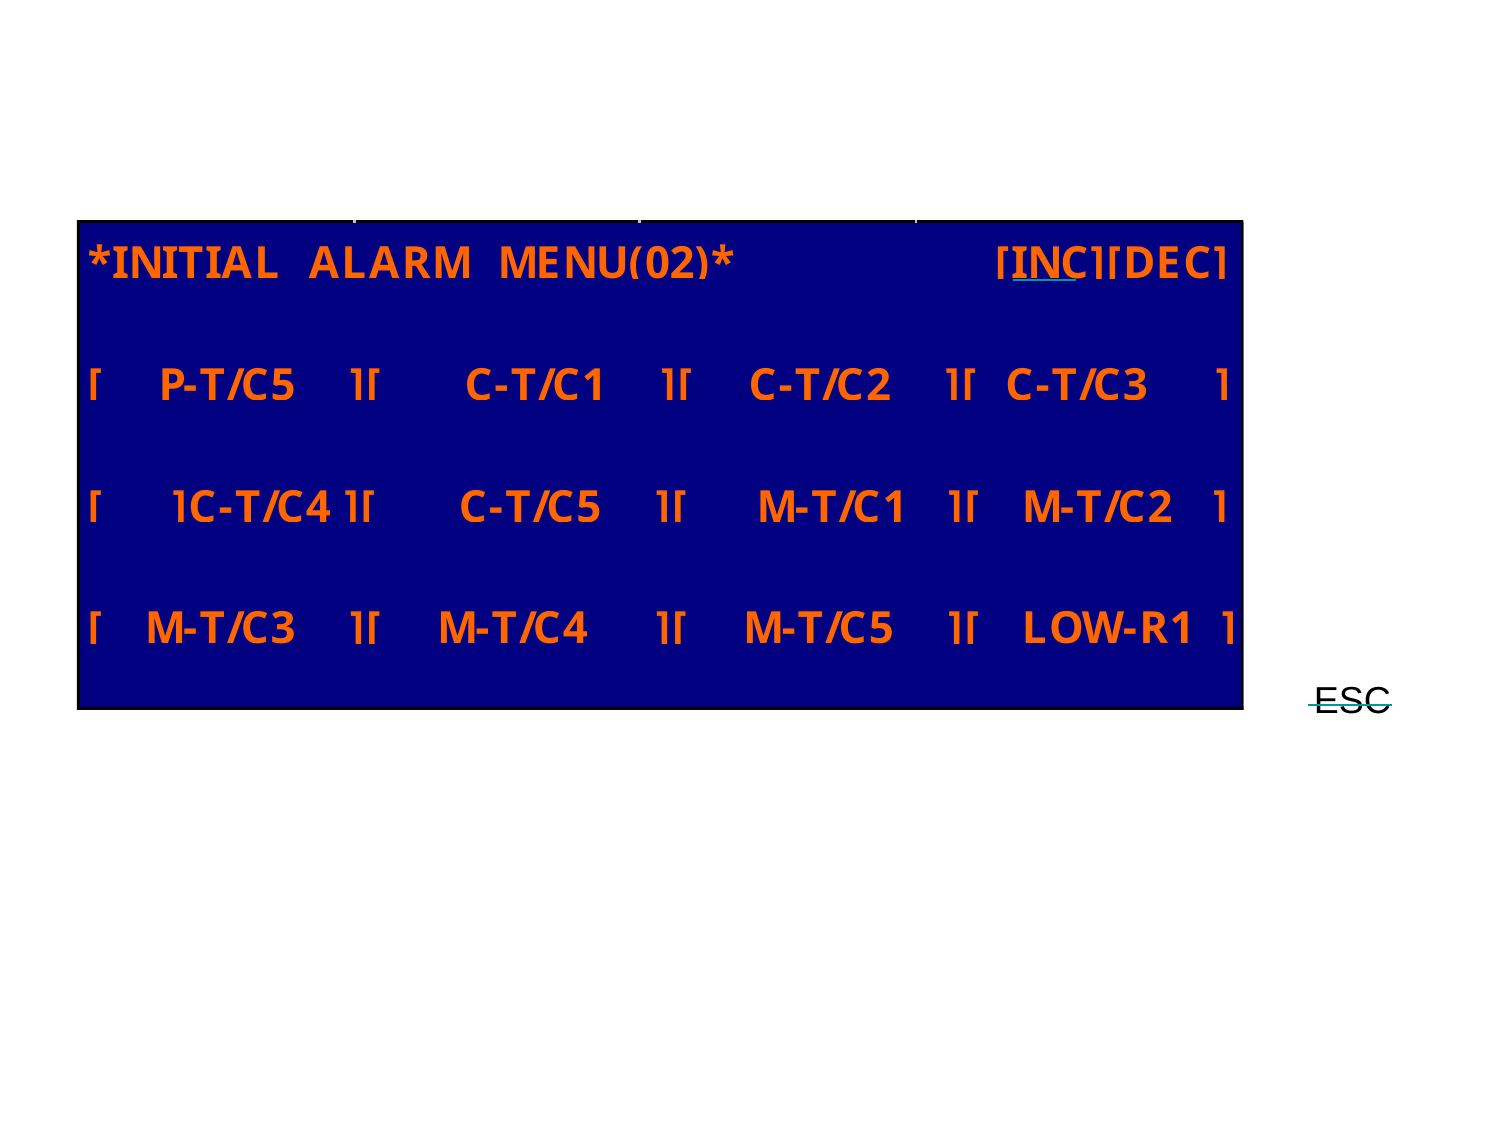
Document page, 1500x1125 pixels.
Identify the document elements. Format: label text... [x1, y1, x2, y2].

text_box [76, 220, 1247, 713]
text_box ESC [1299, 668, 1500, 729]
text_box [1293, 656, 1436, 717]
